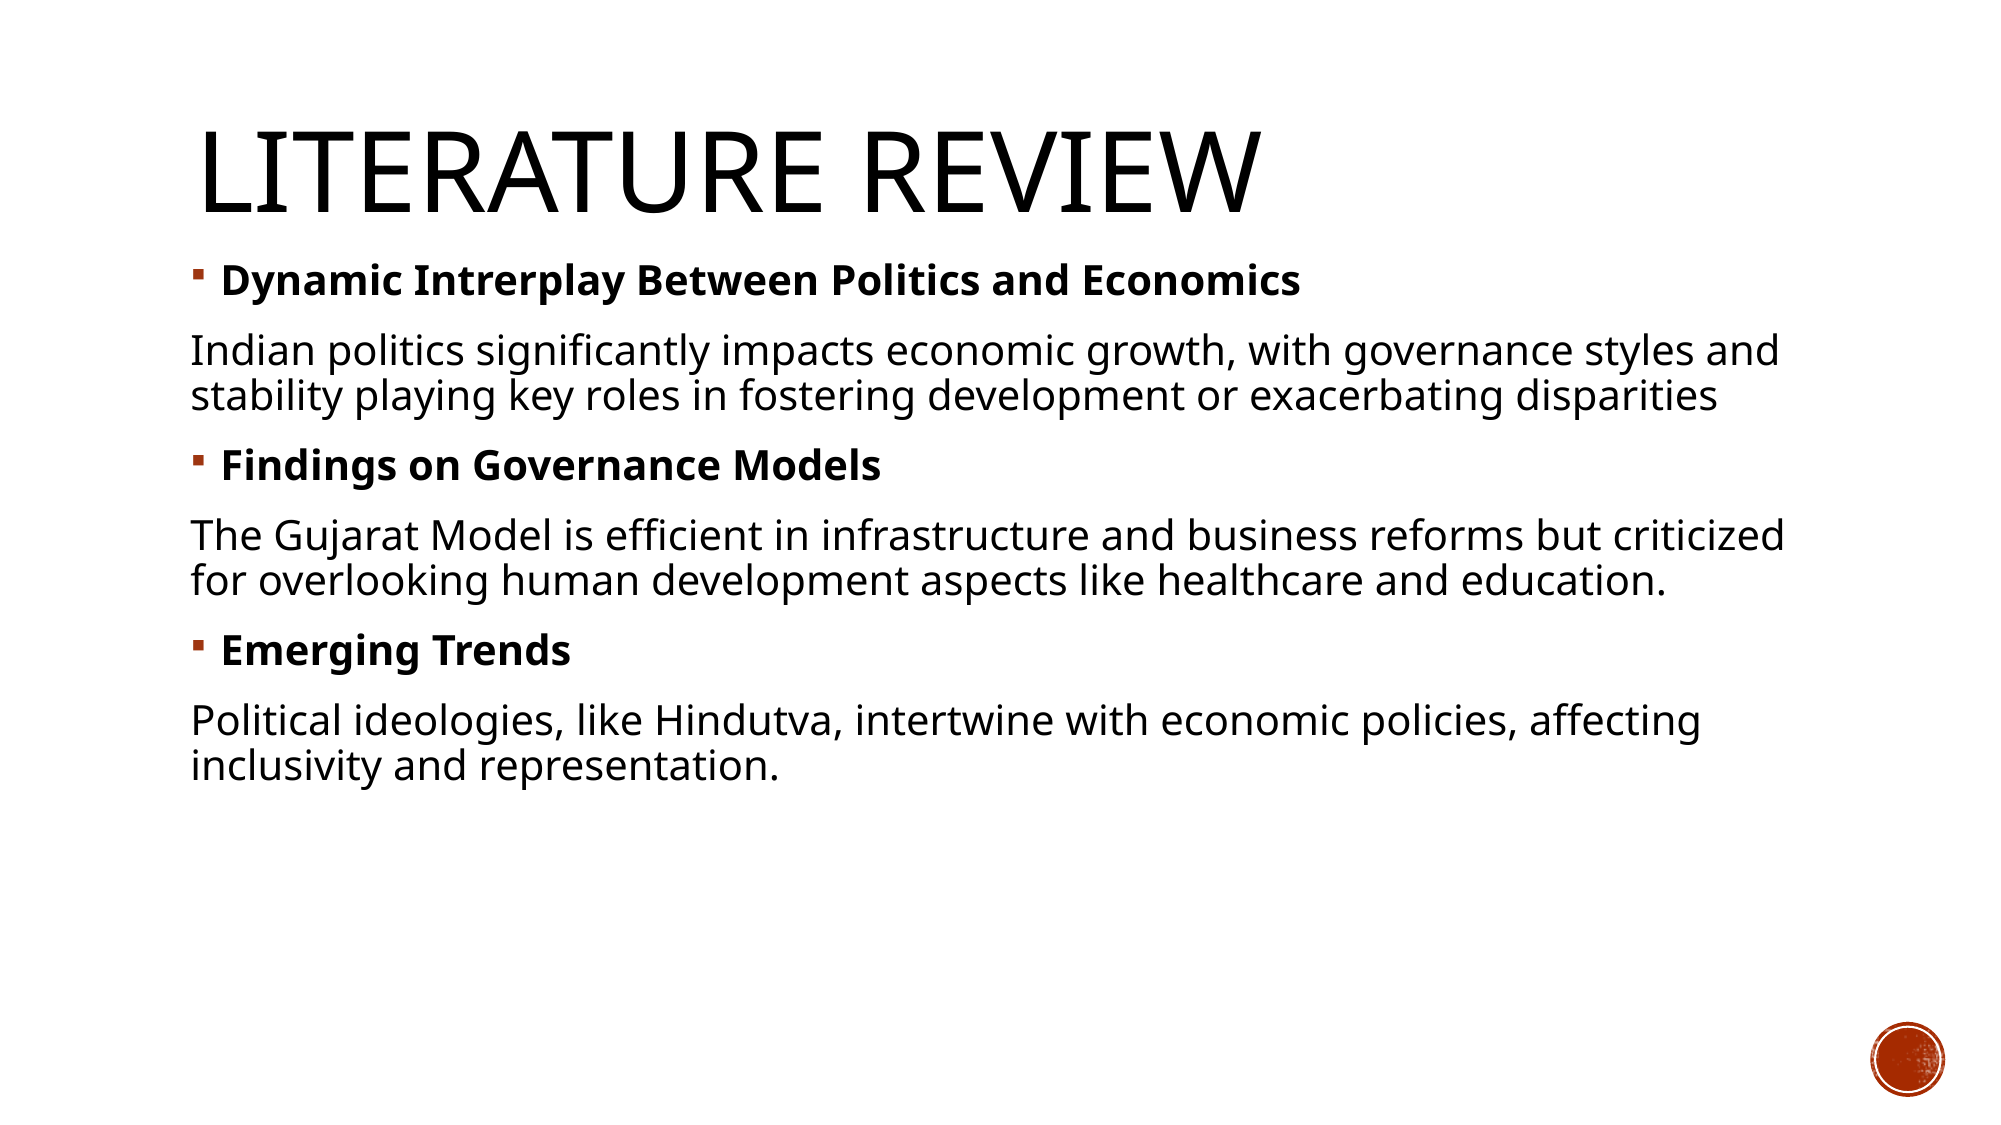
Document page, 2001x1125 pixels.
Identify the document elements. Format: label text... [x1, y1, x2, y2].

list Dynamic Intrerplay Between Politics and Economics Indian politics significantly impacts economic growth, with governance styles and stability playing key roles in fostering development or exacerbating disparities Findings on Governance Models The Gujarat Model is efficient in infrastructure and business reforms but criticized for overlooking human development aspects like healthcare and education. Emerging Trends Political ideologies, like Hindutva, intertwine with economic policies, affecting inclusivity and representation. [175, 251, 1826, 1067]
title Literature review [180, 43, 1830, 308]
